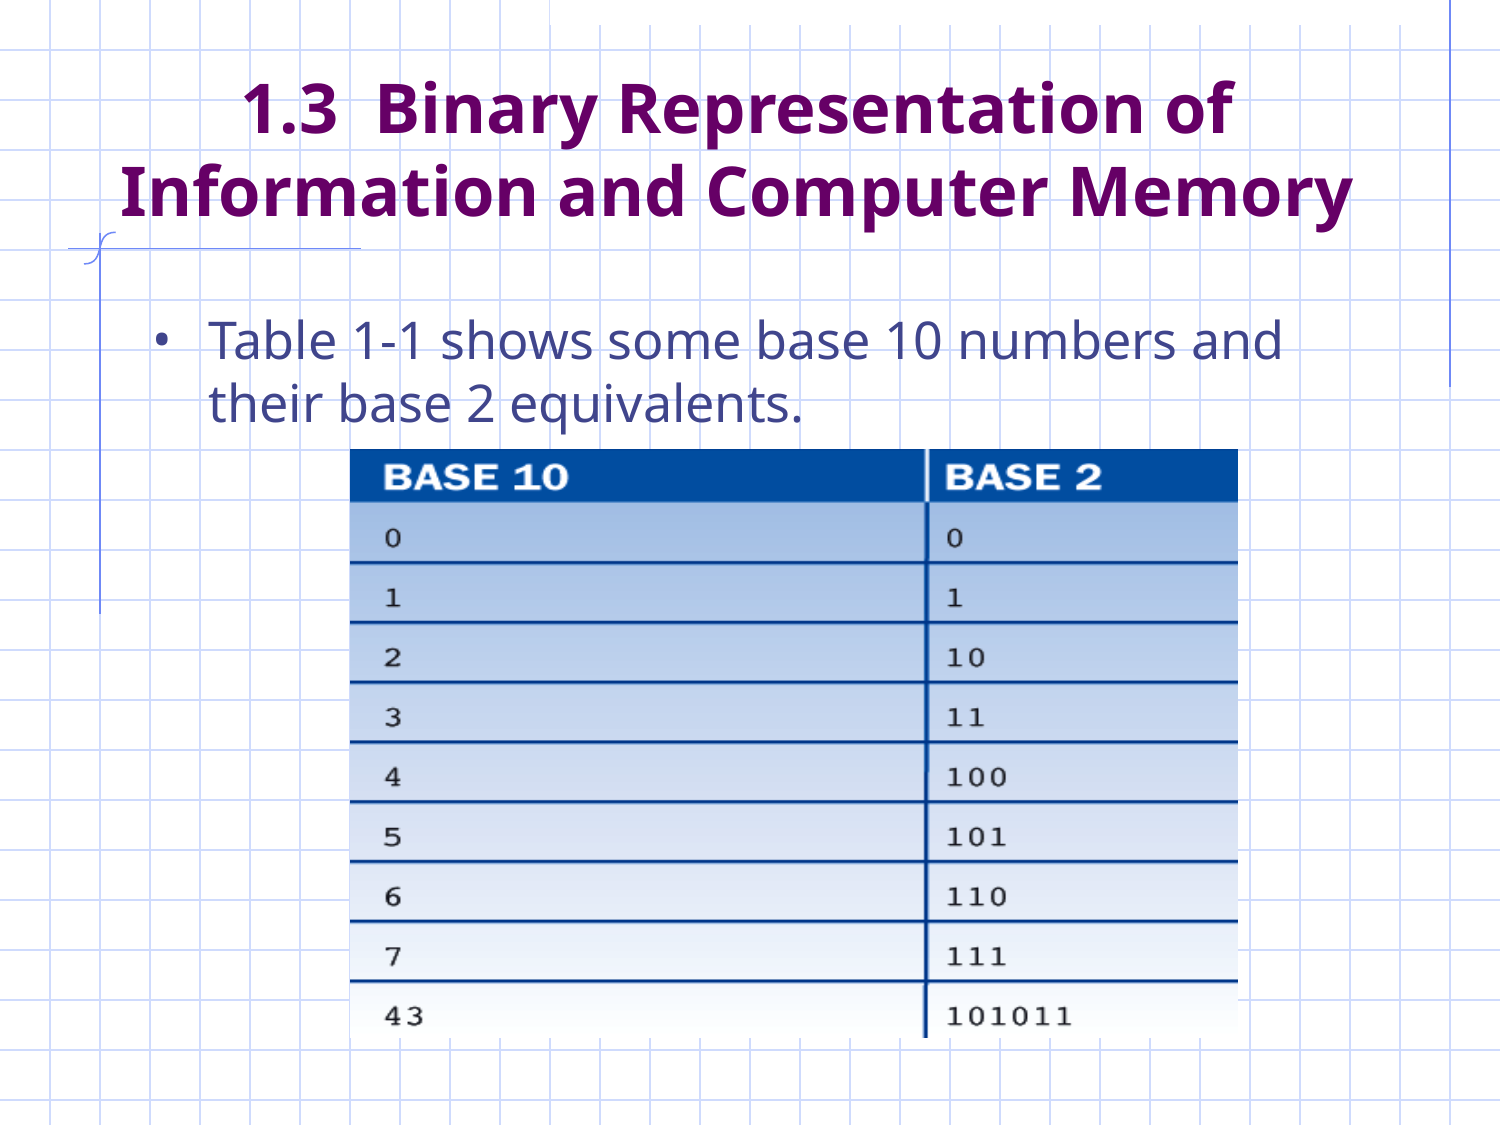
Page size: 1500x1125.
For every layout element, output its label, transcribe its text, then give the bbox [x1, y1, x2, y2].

picture [349, 449, 1238, 1038]
list Table 1-1 shows some base 10 numbers and their base 2 equivalents. [137, 299, 1413, 1013]
title 1.3 Binary Representation of Information and Computer Memory [99, 50, 1375, 238]
